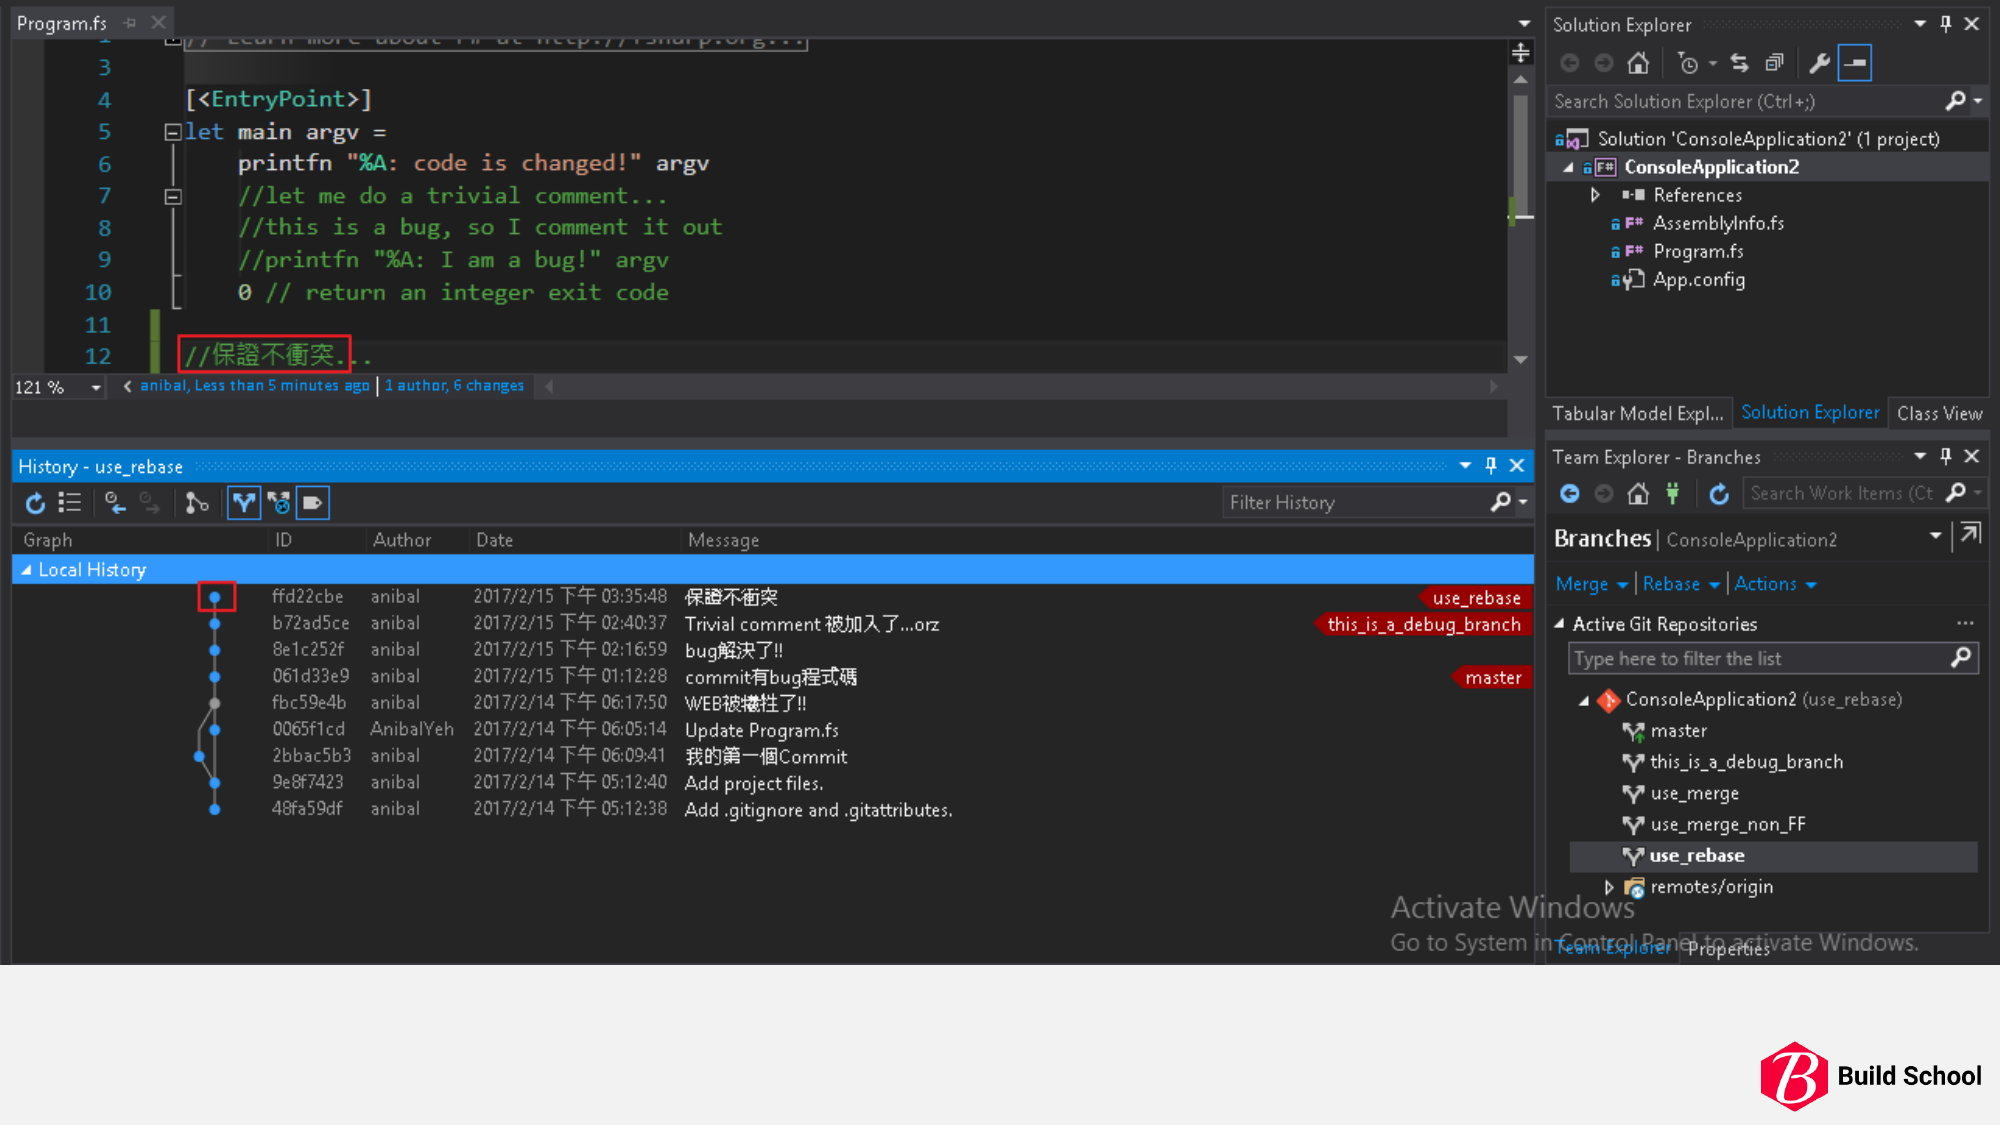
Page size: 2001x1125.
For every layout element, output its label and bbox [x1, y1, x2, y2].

picture [0, 0, 2000, 965]
picture [1761, 1041, 1981, 1112]
